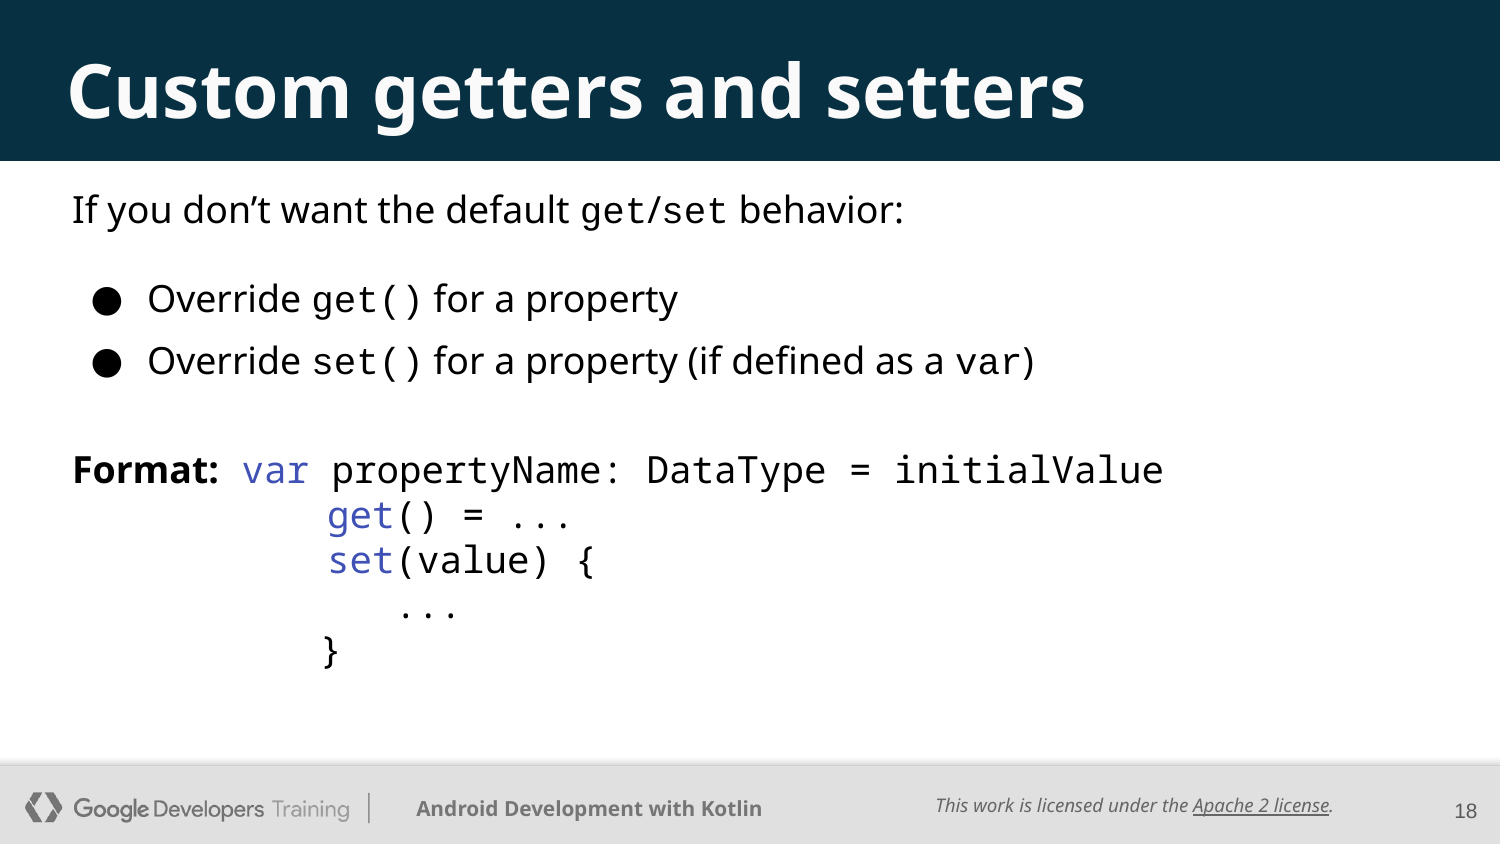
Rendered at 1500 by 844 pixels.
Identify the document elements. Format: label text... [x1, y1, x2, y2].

text_box If you don’t want the default get/set behavior: [56, 171, 1449, 249]
title Custom getters and setters [51, 28, 1449, 122]
slide_number ‹#› [1402, 777, 1493, 842]
picture [0, 161, 1500, 844]
list Override get() for a property Override set() for a property (if defined as a var) [56, 253, 1429, 398]
text_box Format: var propertyName: DataType = initialValue get() = ... set(value) { ... } [56, 431, 1449, 728]
